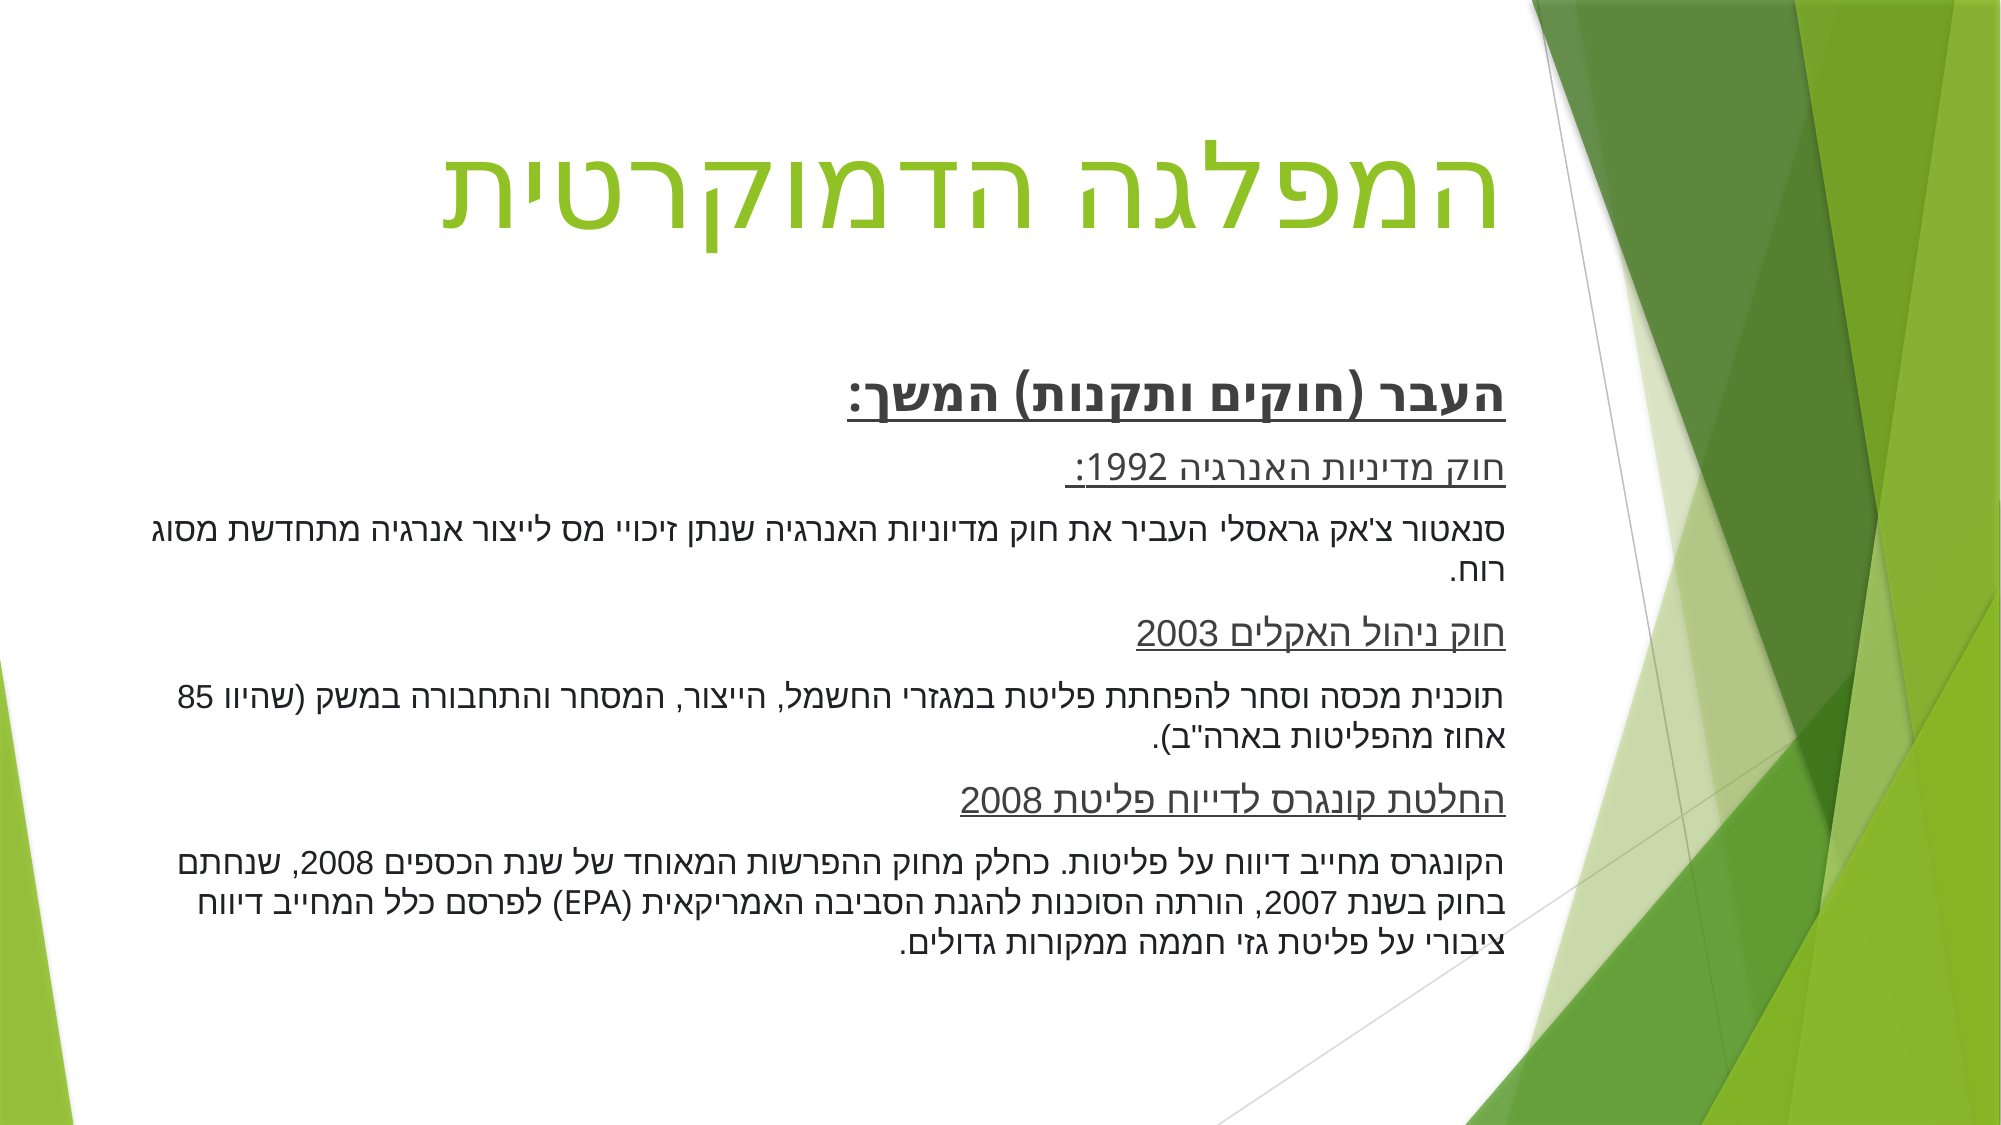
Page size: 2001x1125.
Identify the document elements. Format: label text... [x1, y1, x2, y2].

title המפלגה הדמוקרטית [111, 99, 1522, 317]
list העבר (חוקים ותקנות) המשך: חוק מדיניות האנרגיה 1992: סנאטור צ'אק גראסלי העביר את חוק מדיוניות האנרגיה שנתן זיכויי מס לייצור אנרגיה מתחדשת מסוג רוח. חוק ניהול האקלים 2003 תוכנית מכסה וסחר להפחתת פליטת במגזרי החשמל, הייצור, המסחר והתחבורה במשק (שהיוו 85 אחוז מהפליטות בארה"ב). החלטת קונגרס לדייוח פליטת 2008 הקונגרס מחייב דיווח על פליטות. כחלק מחוק ההפרשות המאוחד של שנת הכספים 2008, שנחתם בחוק בשנת 2007, הורתה הסוכנות להגנת הסביבה האמריקאית (EPA) לפרסם כלל המחייב דיווח ציבורי על פליטת גזי חממה ממקורות גדולים. [111, 354, 1522, 992]
